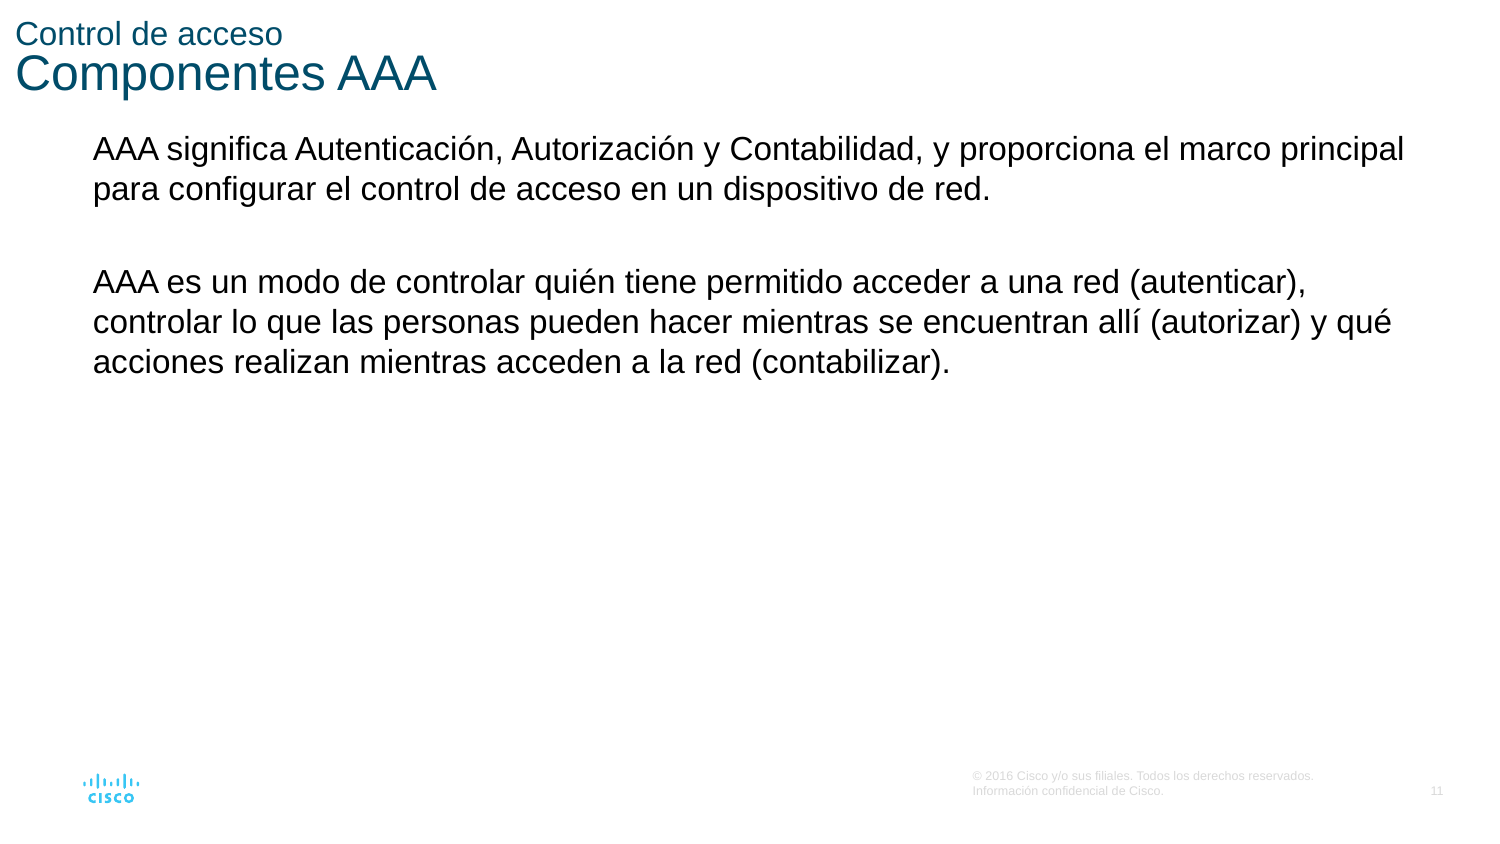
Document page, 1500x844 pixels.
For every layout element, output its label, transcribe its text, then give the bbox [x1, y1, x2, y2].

title Control de acceso Componentes AAA [0, 0, 1369, 121]
list AAA significa Autenticación, Autorización y Contabilidad, y proporciona el marco principal para configurar el control de acceso en un dispositivo de red. AAA es un modo de controlar quién tiene permitido acceder a una red (autenticar), controlar lo que las personas pueden hacer mientras se encuentran allí (autorizar) y qué acciones realizan mientras acceden a la red (contabilizar). [77, 120, 1437, 726]
